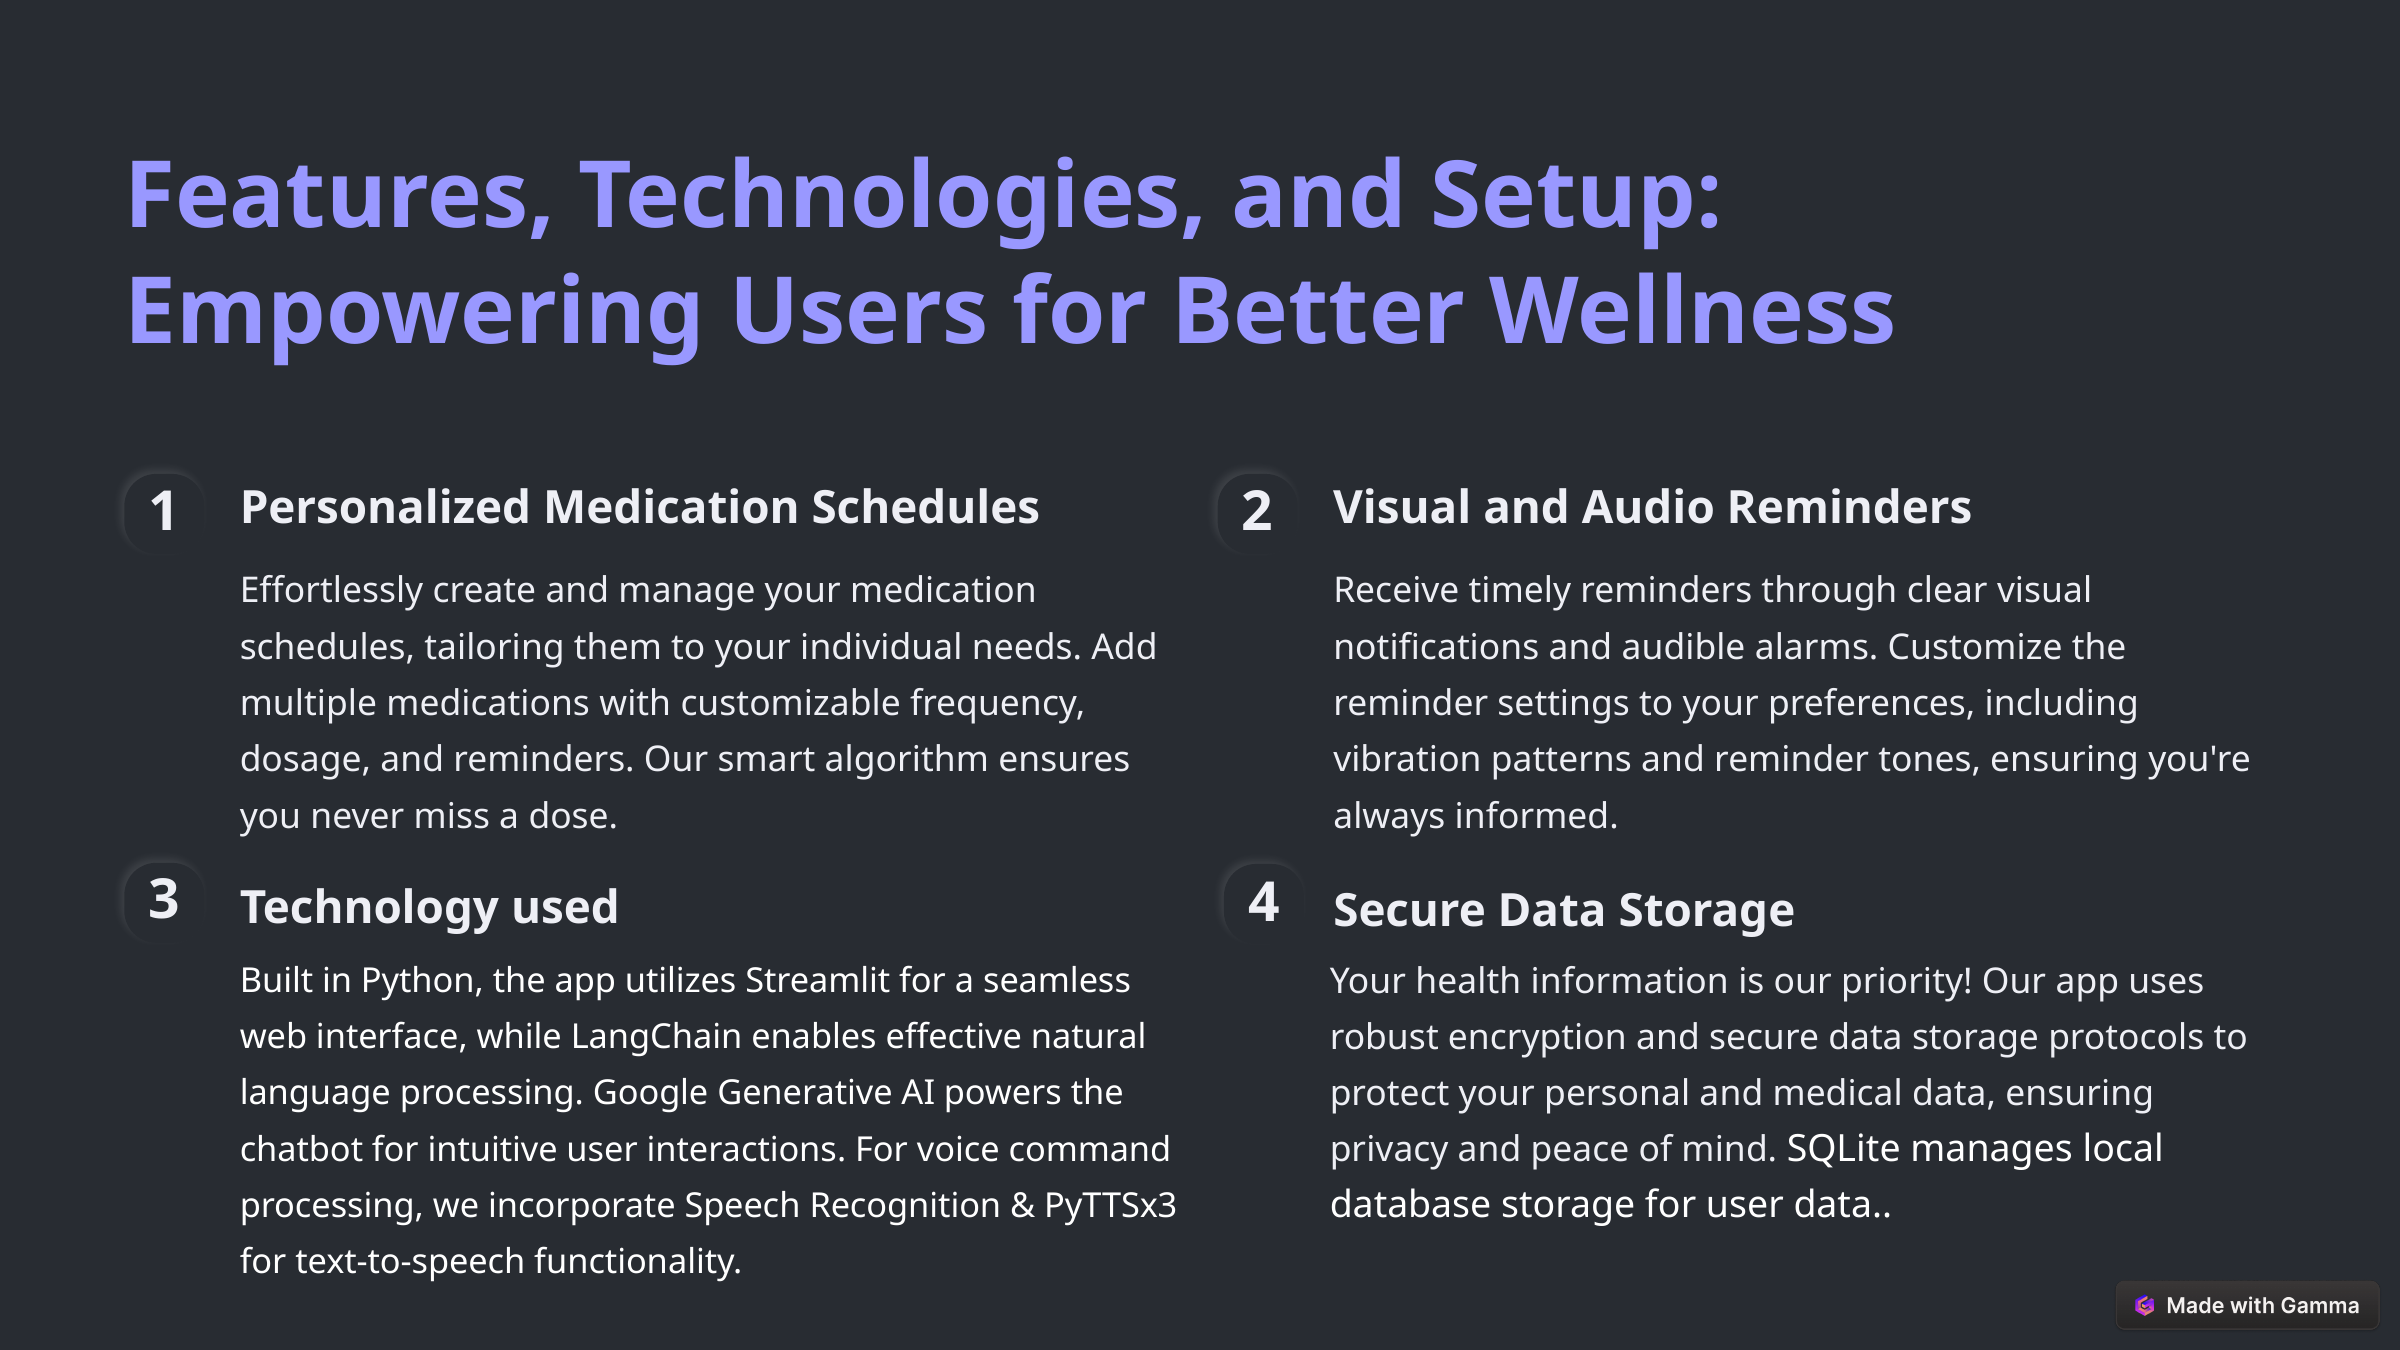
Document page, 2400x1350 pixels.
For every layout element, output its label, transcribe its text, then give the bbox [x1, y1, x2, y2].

text_box Features, Technologies, and Setup: Empowering Users for Better Wellness [124, 129, 2276, 363]
text_box Technology used [239, 874, 708, 934]
text_box [1217, 473, 1298, 554]
text_box 3 [149, 874, 180, 931]
text_box 2 [1241, 485, 1274, 542]
text_box Effortlessly create and manage your medication schedules, tailoring them to your individual needs. Add multiple medications with customizable frequency, dosage, and reminders. Our smart algorithm ensures you never miss a dose. [239, 553, 1183, 839]
picture [2106, 1271, 2389, 1339]
text_box [1223, 863, 1304, 944]
text_box 1 [154, 485, 175, 542]
text_box Receive timely reminders through clear visual notifications and audible alarms. Customize the reminder settings to your preferences, including vibration patterns and reminder tones, ensuring you're always informed. [1333, 553, 2276, 839]
text_box Your health information is our priority! Our app uses robust encryption and secure data storage protocols to protect your personal and medical data, ensuring privacy and peace of mind. SQLite manages local database storage for user data.. [1329, 944, 2273, 1172]
text_box Visual and Audio Reminders [1333, 473, 1909, 533]
text_box Secure Data Storage [1333, 877, 1801, 936]
text_box Personalized Medication Schedules [239, 473, 969, 533]
text_box [124, 862, 205, 943]
text_box 4 [1247, 877, 1281, 934]
text_box Built in Python, the app utilizes Streamlit for a seamless web interface, while LangChain enables effective natural language processing. Google Generative AI powers the chatbot for intuitive user interactions. For voice command processing, we incorporate Speech Recognition & PyTTSx3 for text-to-speech functionality. [239, 942, 1183, 1171]
text_box [124, 473, 205, 554]
